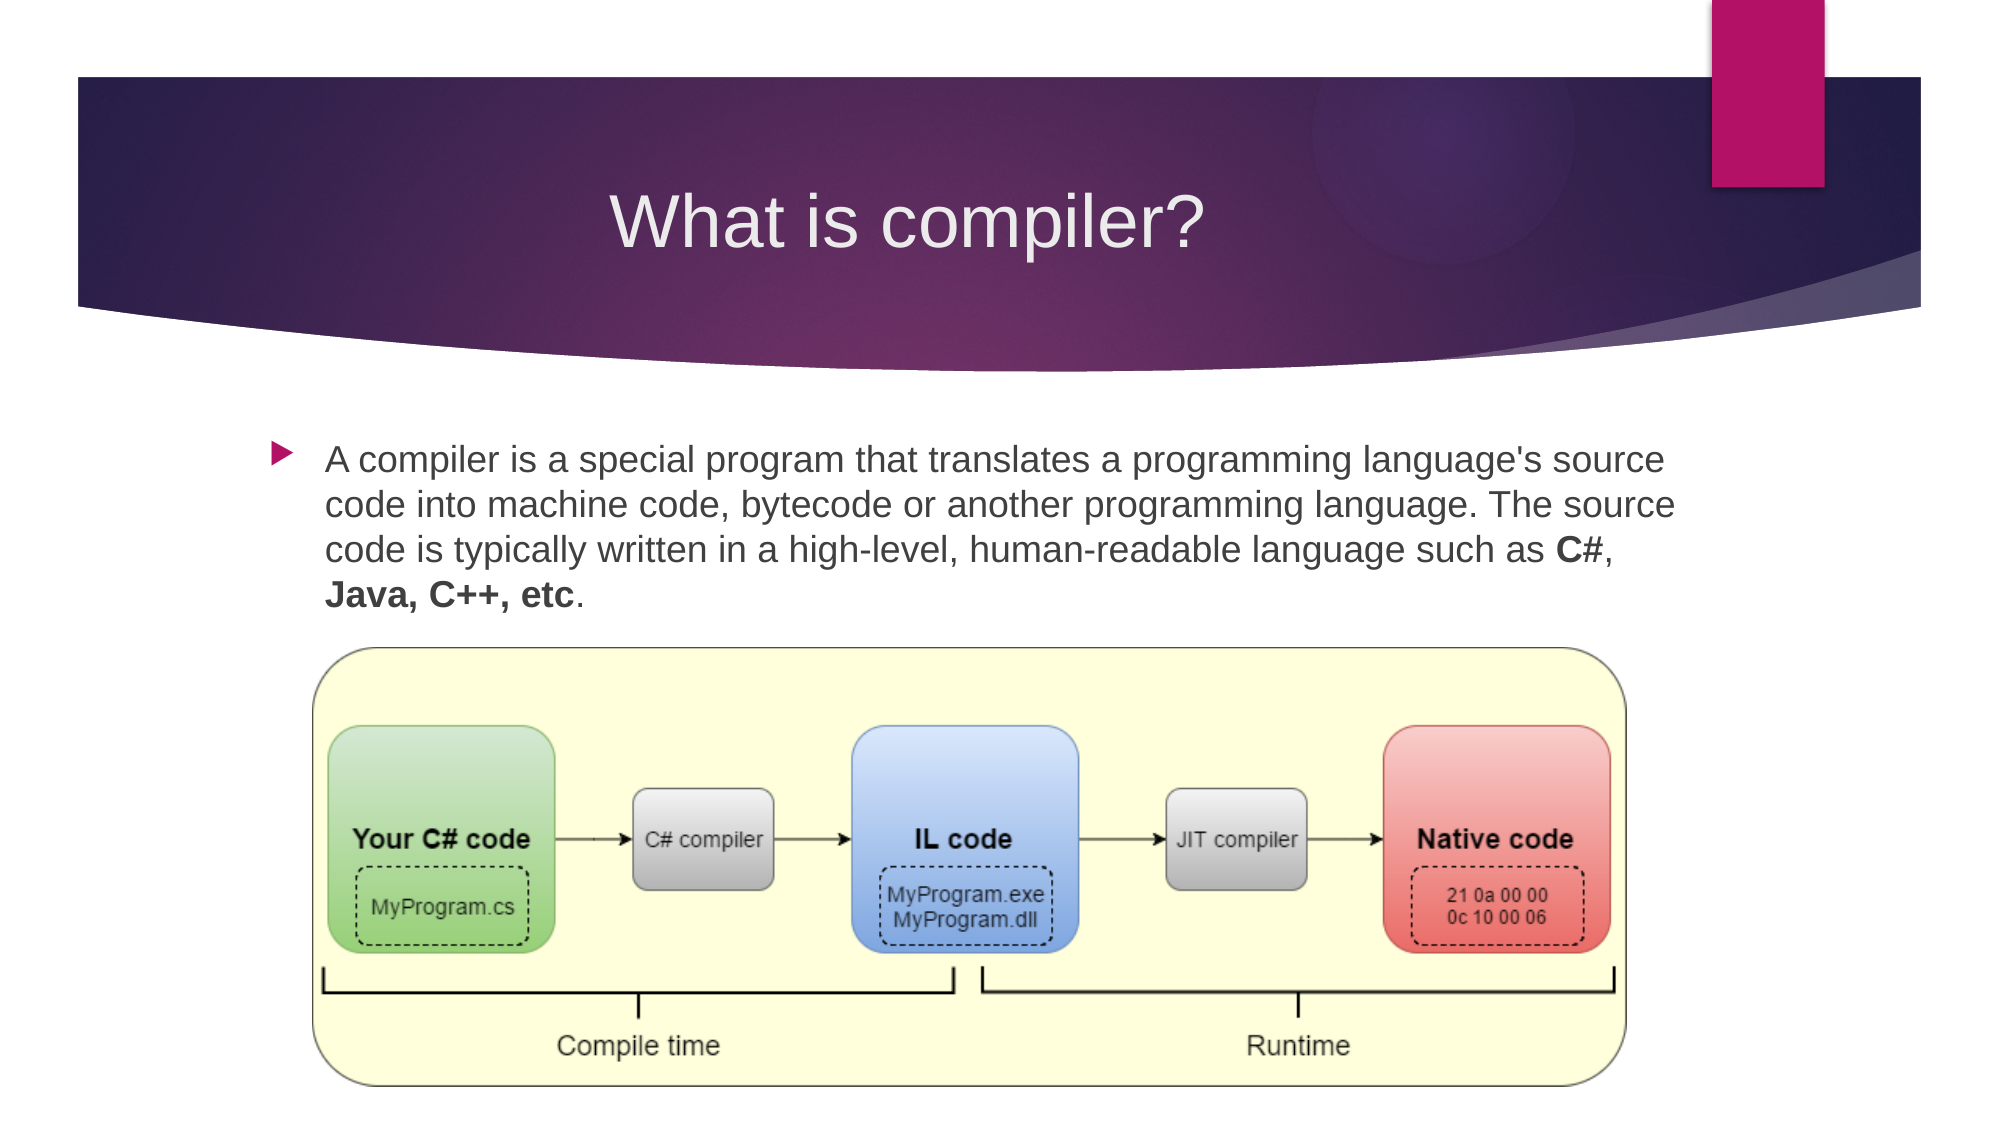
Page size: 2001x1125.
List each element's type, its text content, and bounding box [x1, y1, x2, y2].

title What is compiler? [189, 159, 1627, 276]
picture [312, 647, 1627, 1087]
list A compiler is a special program that translates a programming language's source code into machine code, bytecode or another programming language. The source code is typically written in a high-level, human-readable language such as C#, Java, C++, etc. [253, 427, 1702, 1087]
